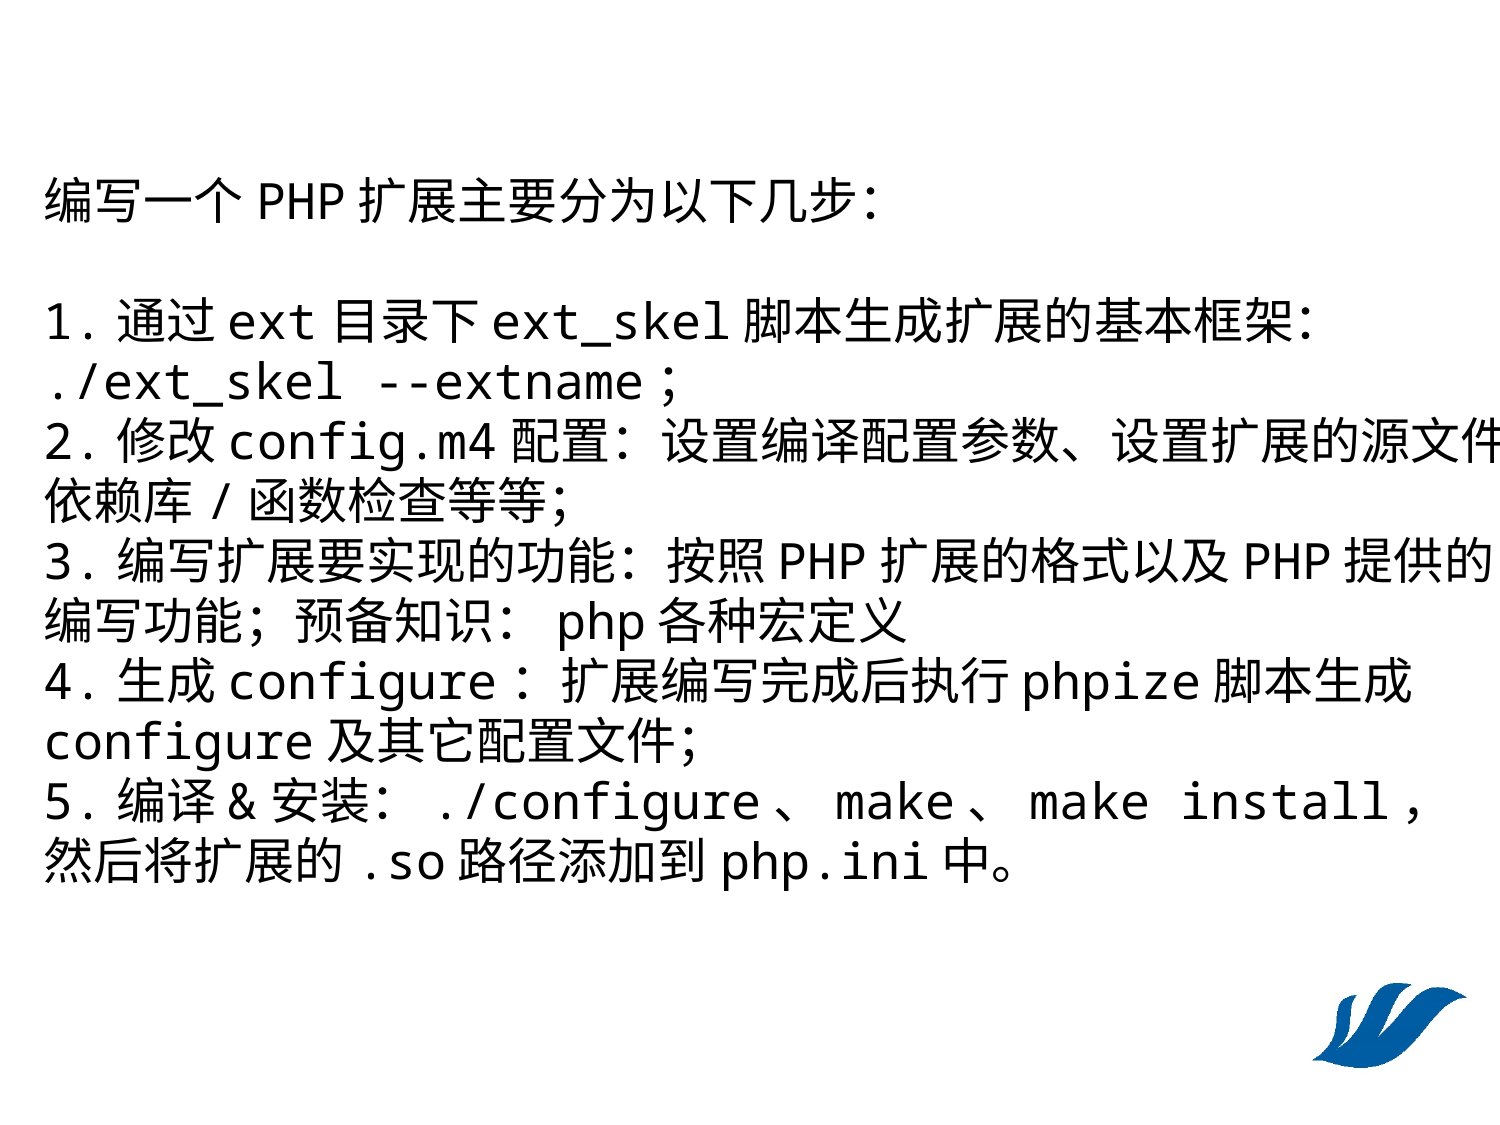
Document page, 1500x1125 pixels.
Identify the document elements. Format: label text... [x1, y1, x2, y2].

picture [1289, 925, 1489, 1125]
text_box 编写一个PHP扩展主要分为以下几步： 1.通过ext目录下ext_skel脚本生成扩展的基本框架： ./ext_skel --extname； 2.修改config.m4配置：设置编译配置参数、设置扩展的源文件、 依赖库/函数检查等等； 3.编写扩展要实现的功能：按照PHP扩展的格式以及PHP提供的API 编写功能；预备知识：php各种宏定义 4.生成configure：扩展编写完成后执行phpize脚本生成 configure及其它配置文件； 5.编译&安装：./configure、make、make install， 然后将扩展的.so路径添加到php.ini中。 [29, 161, 1500, 1017]
